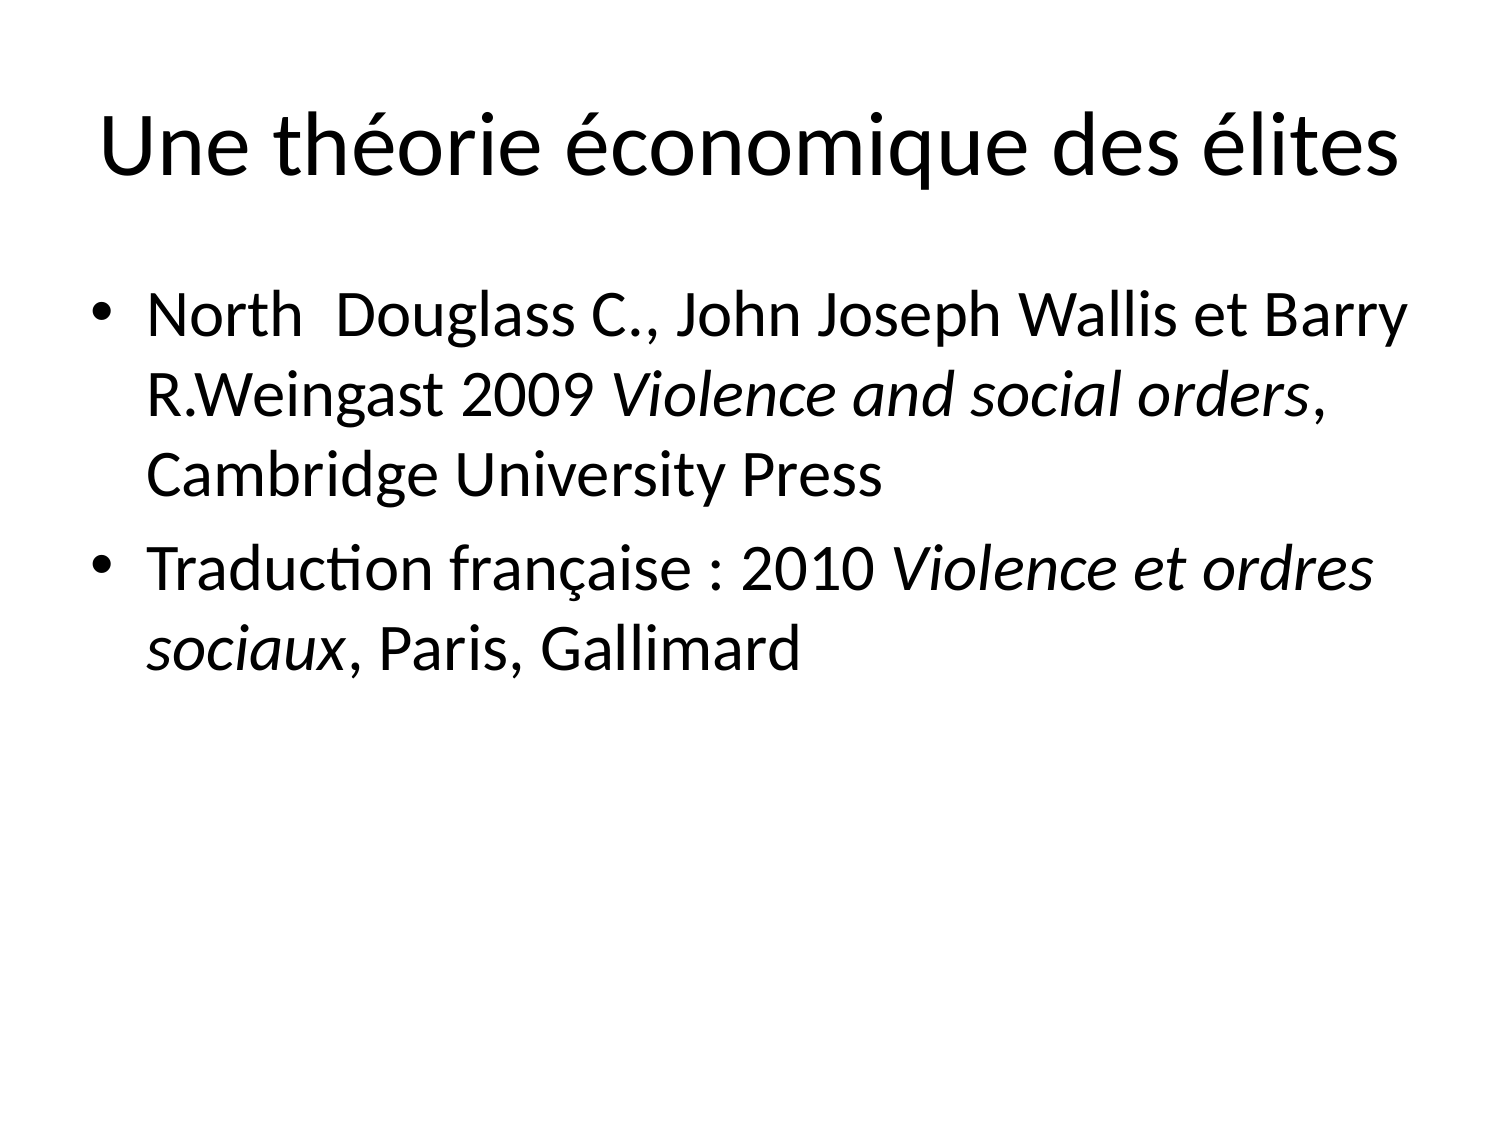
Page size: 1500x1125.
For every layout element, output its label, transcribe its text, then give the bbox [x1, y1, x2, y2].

list North Douglass C., John Joseph Wallis et Barry R.Weingast 2009 Violence and social orders, Cambridge University Press Traduction française : 2010 Violence et ordres sociaux, Paris, Gallimard [75, 262, 1425, 1005]
title Une théorie économique des élites [75, 45, 1425, 233]
